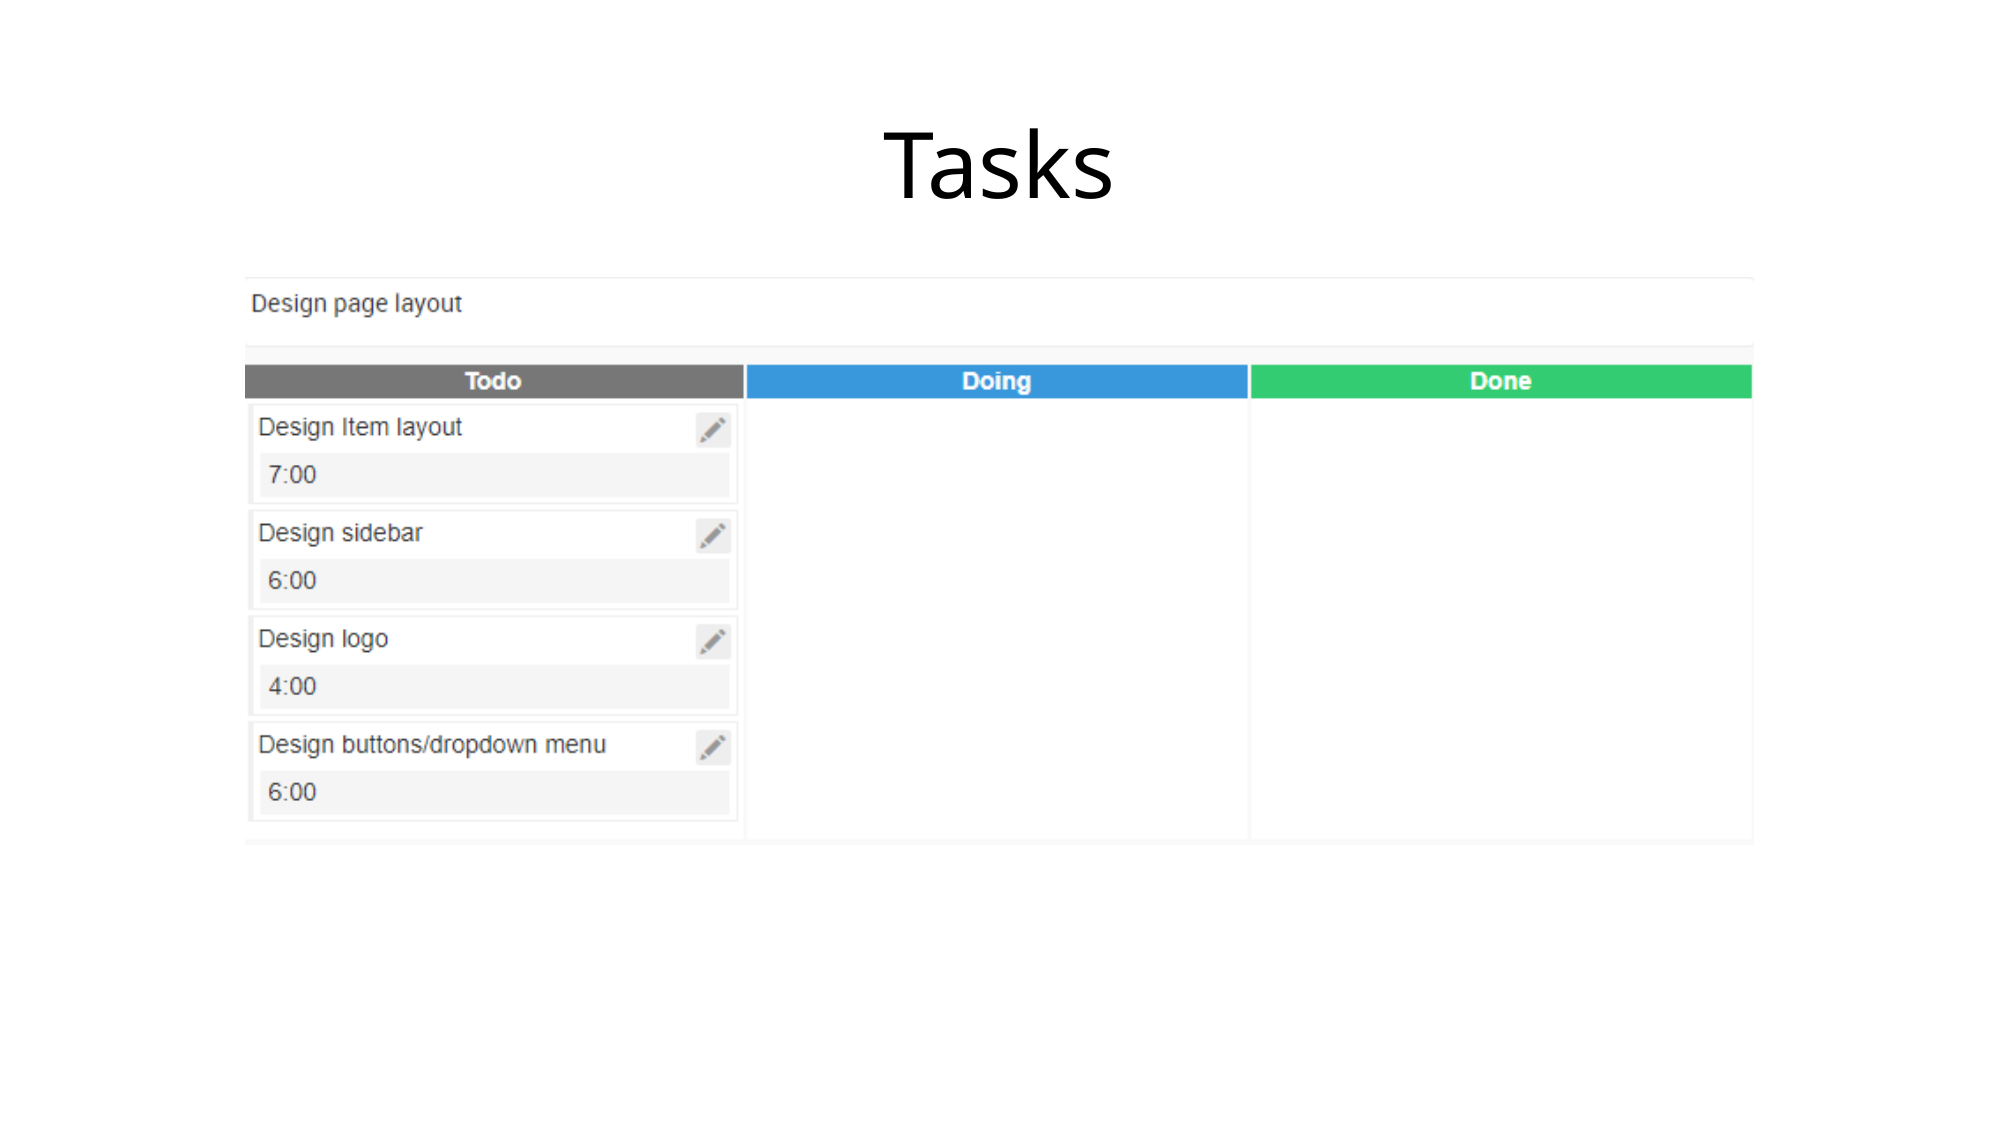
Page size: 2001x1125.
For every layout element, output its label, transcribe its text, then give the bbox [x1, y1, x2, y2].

picture [245, 277, 1754, 845]
title Tasks [137, 59, 1863, 278]
